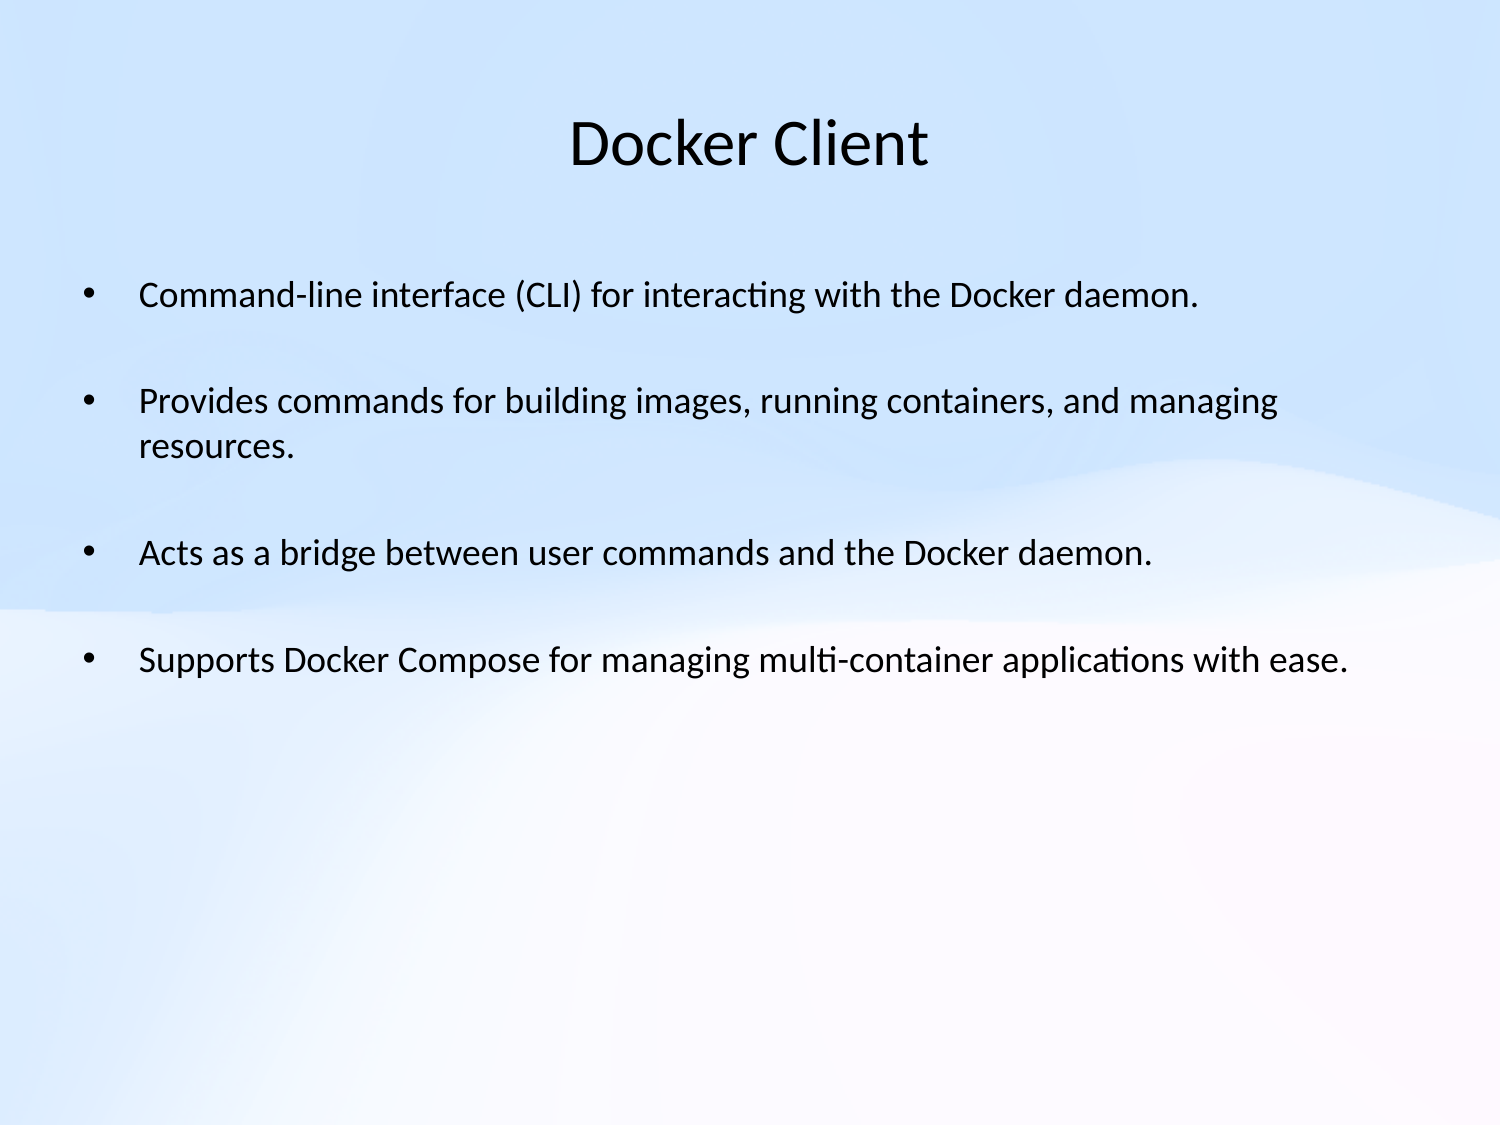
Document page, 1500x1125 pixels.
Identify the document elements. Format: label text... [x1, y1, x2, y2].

title Docker Client [74, 44, 1426, 234]
list Command-line interface (CLI) for interacting with the Docker daemon. Provides commands for building images, running containers, and managing resources. Acts as a bridge between user commands and the Docker daemon. Supports Docker Compose for managing multi-container applications with ease. [74, 261, 1426, 1006]
picture [0, 0, 1500, 1125]
